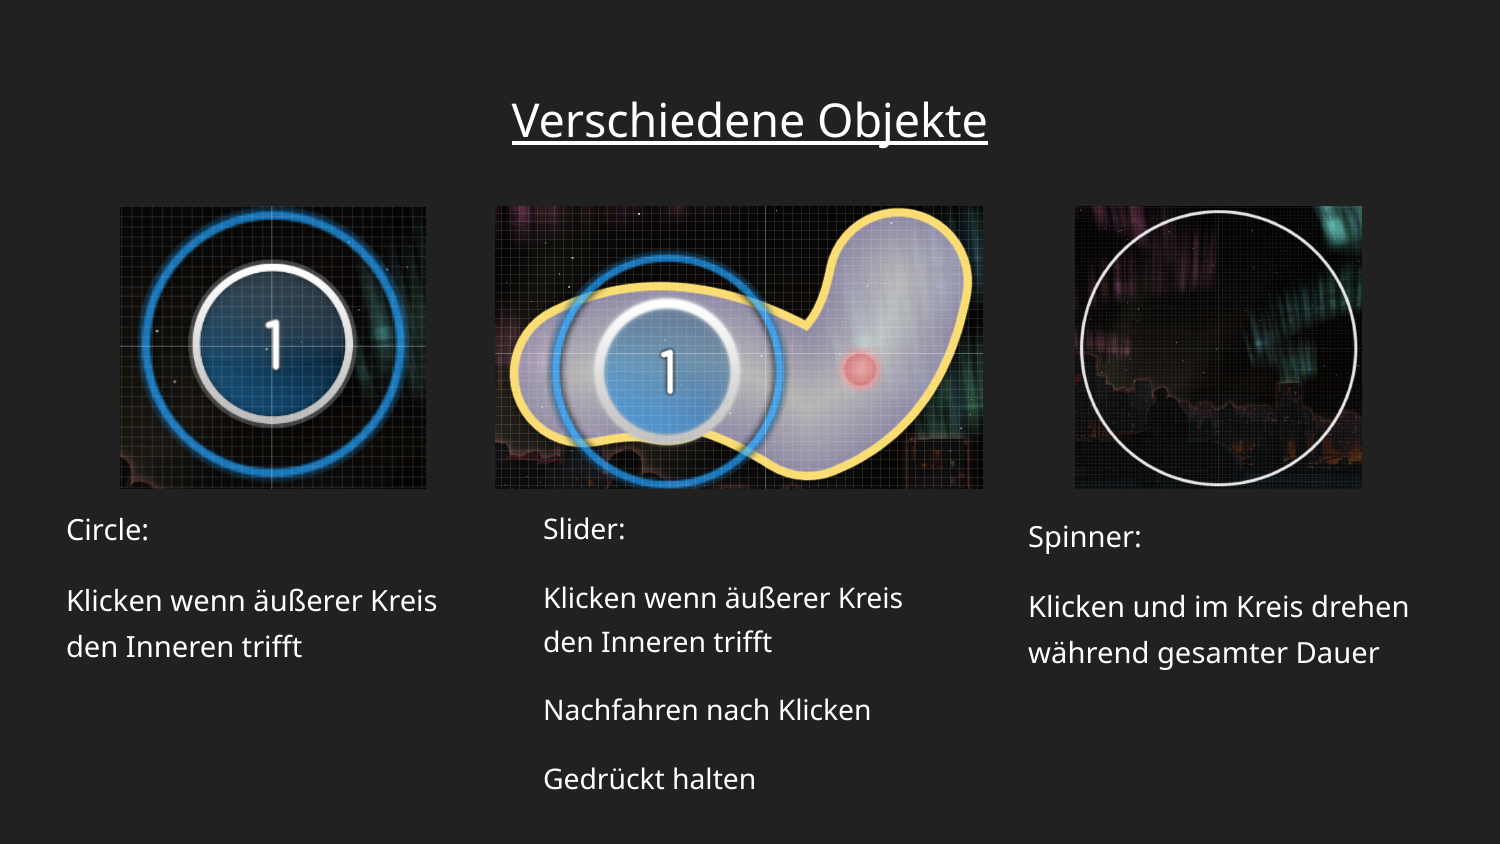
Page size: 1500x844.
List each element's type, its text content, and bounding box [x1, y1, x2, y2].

title Verschiedene Objekte [51, 72, 1449, 167]
list Spinner: Klicken und im Kreis drehen während gesamter Dauer [1013, 495, 1449, 750]
picture [120, 206, 426, 489]
list Slider: Klicken wenn äußerer Kreis den Inneren trifft Nachfahren nach Klicken Gedrückt halten [528, 497, 972, 815]
list Circle: Klicken wenn äußerer Kreis den Inneren trifft [51, 488, 495, 750]
picture [1075, 206, 1362, 489]
picture [494, 206, 984, 489]
